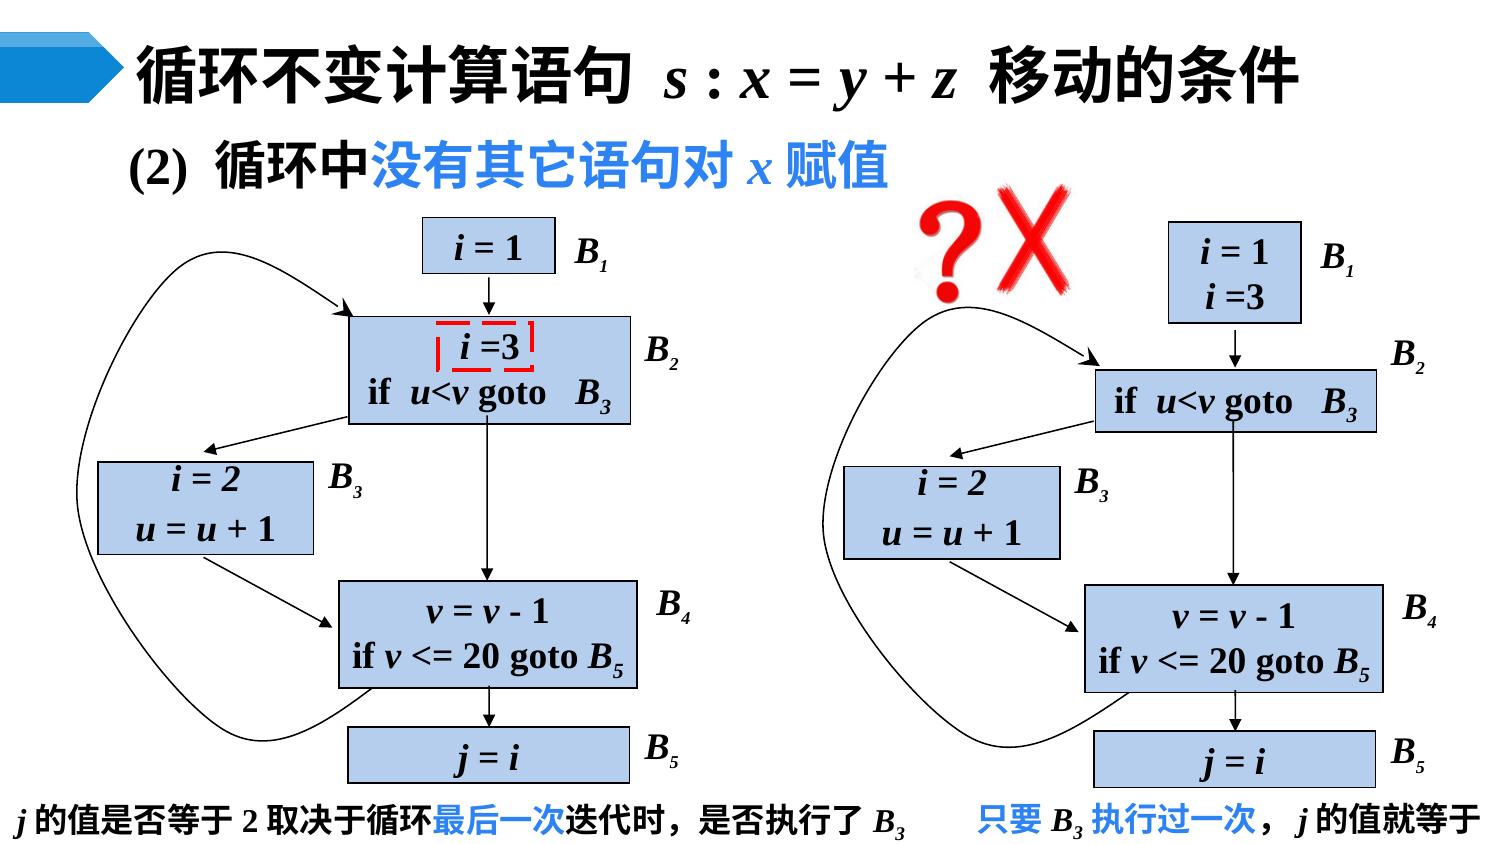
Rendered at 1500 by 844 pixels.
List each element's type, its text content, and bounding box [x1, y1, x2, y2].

text_box 只要B3执行过一次，j的值就等于2 [961, 790, 1498, 844]
title 循环不变计算语句 s : x = y + z 移动的条件 [123, 43, 1425, 103]
text_box j的值是否等于2取决于循环最后一次迭代时，是否执行了B3 [2, 791, 921, 844]
picture [991, 181, 1077, 300]
picture [914, 193, 985, 307]
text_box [816, 221, 1443, 789]
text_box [70, 217, 696, 784]
list (2) 循环中没有其它语句对x赋值 [117, 127, 1090, 657]
